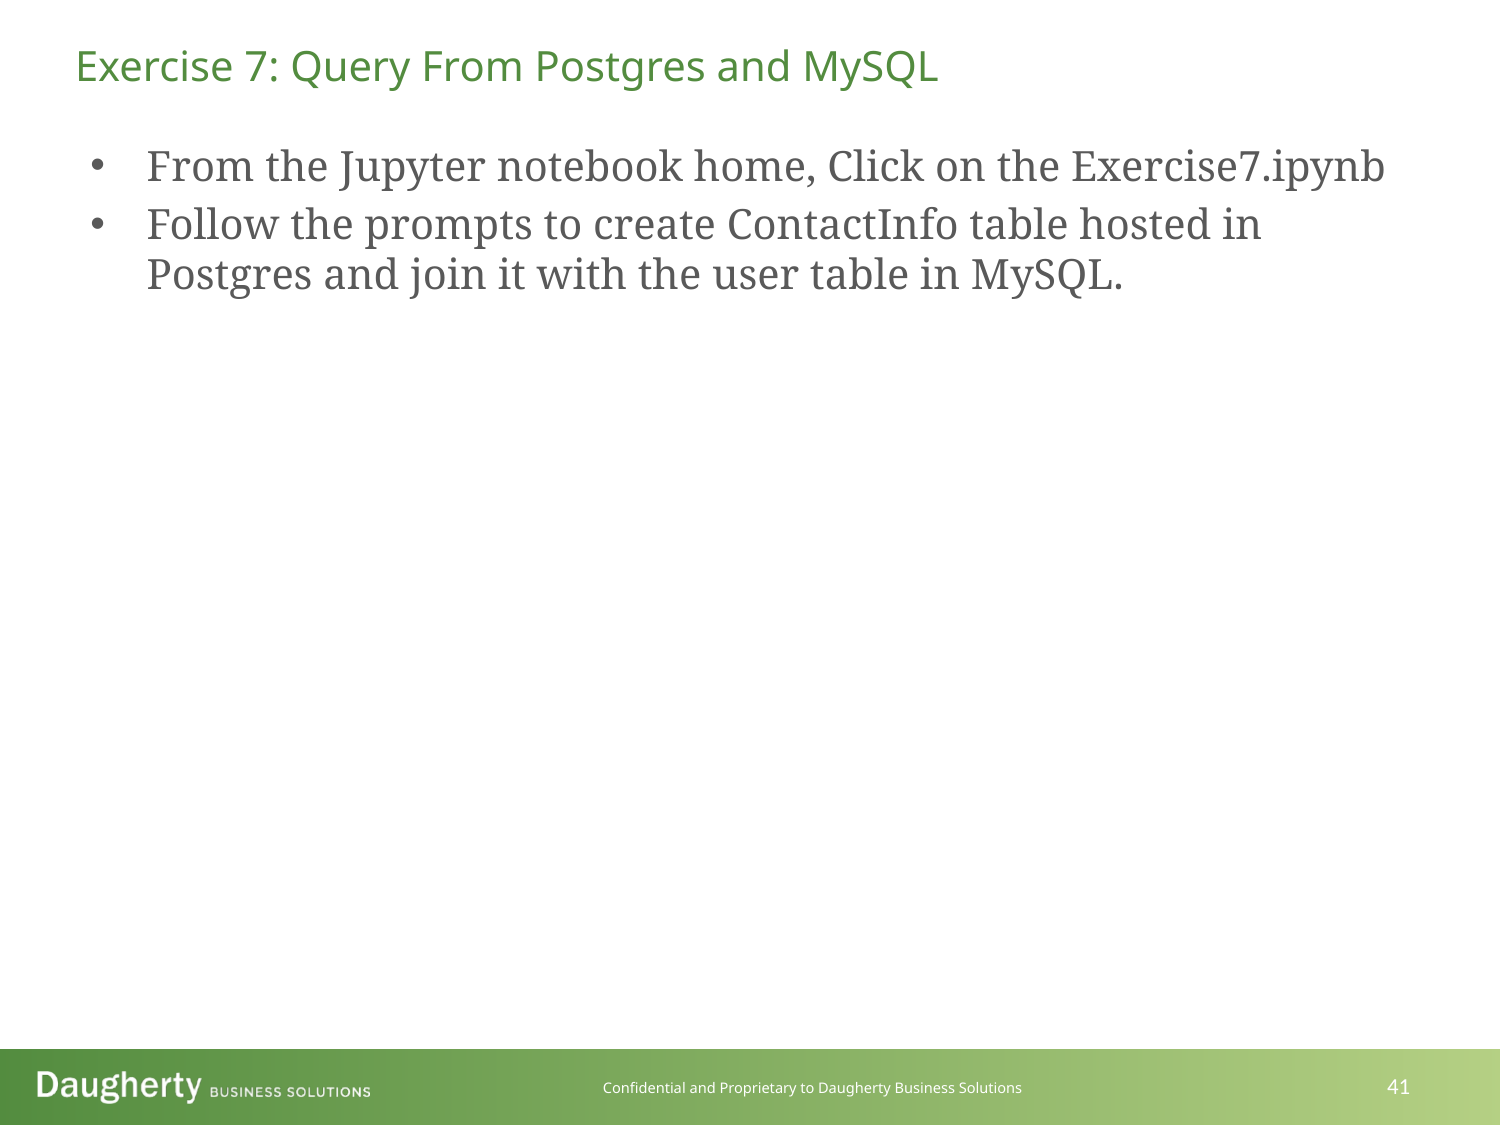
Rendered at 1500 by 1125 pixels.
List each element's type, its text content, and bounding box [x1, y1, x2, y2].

picture [37, 1071, 370, 1104]
list From the Jupyter notebook home, Click on the Exercise7.ipynb Follow the prompts to create ContactInfo table hosted in Postgres and join it with the user table in MySQL. [75, 131, 1427, 516]
slide_number 41 [1355, 1055, 1442, 1116]
list Exercise 7: Query From Postgres and MySQL [0, 0, 1500, 131]
